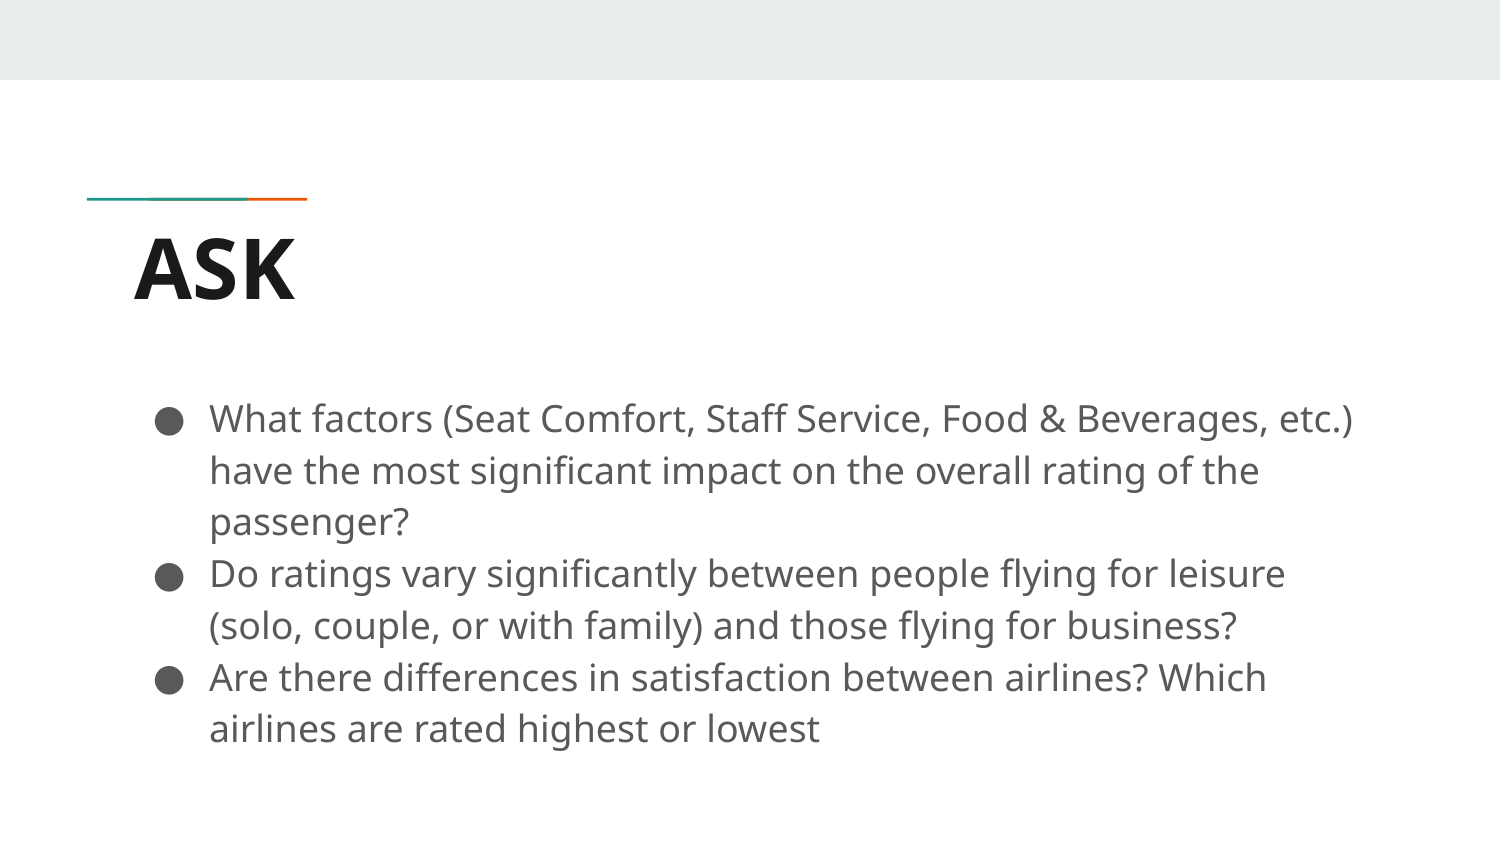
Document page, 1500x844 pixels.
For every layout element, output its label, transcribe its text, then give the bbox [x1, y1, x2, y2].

title ASK [119, 200, 1381, 289]
list What factors (Seat Comfort, Staff Service, Food & Beverages, etc.) have the most significant impact on the overall rating of the passenger? Do ratings vary significantly between people flying for leisure (solo, couple, or with family) and those flying for business? Are there differences in satisfaction between airlines? Which airlines are rated highest or lowest [119, 373, 1381, 744]
